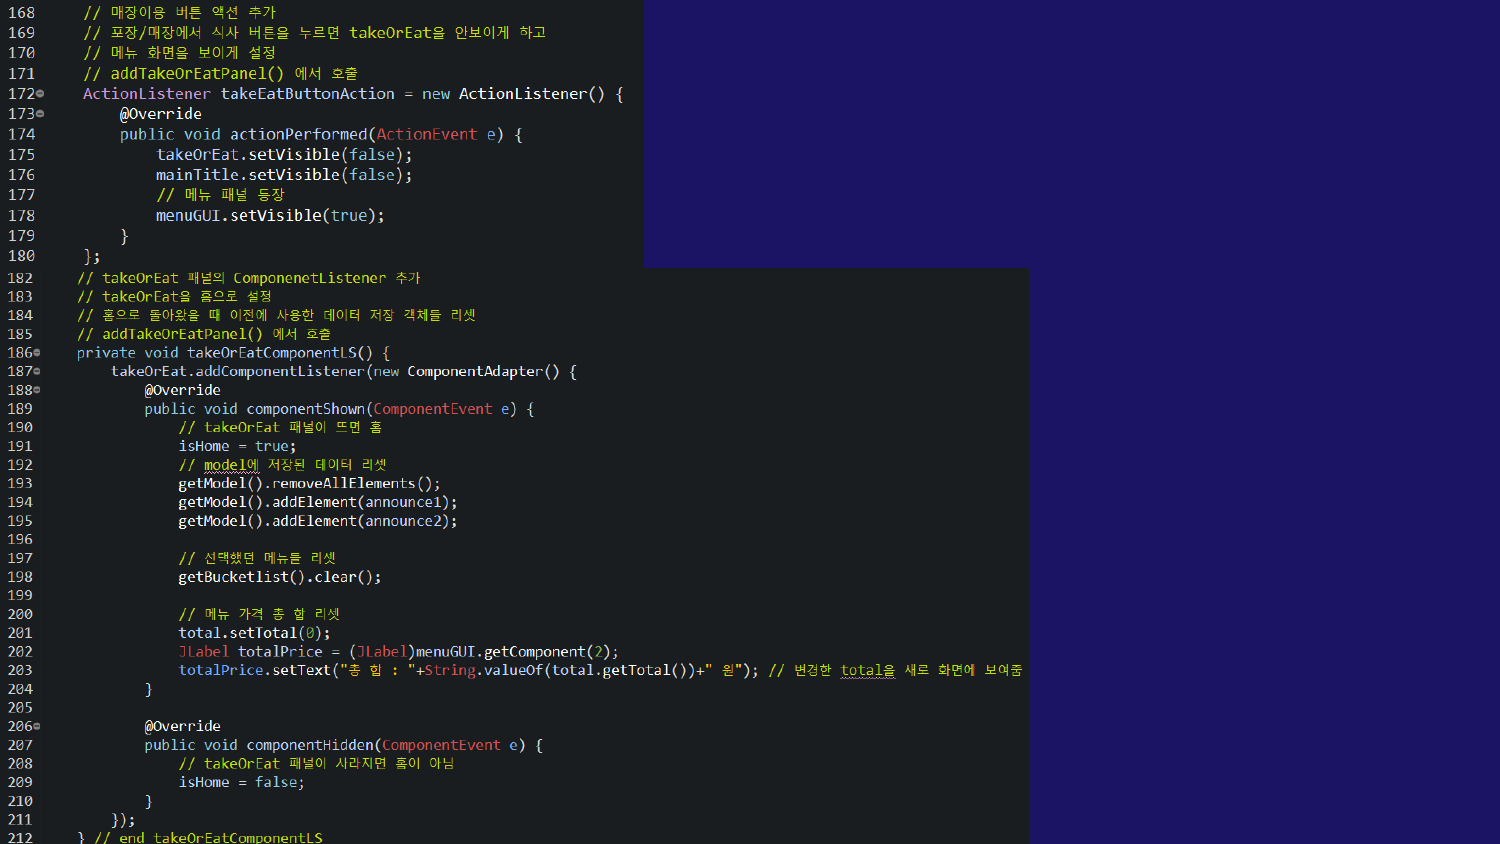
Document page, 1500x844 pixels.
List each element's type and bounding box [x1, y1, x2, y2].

picture [0, 0, 1029, 844]
